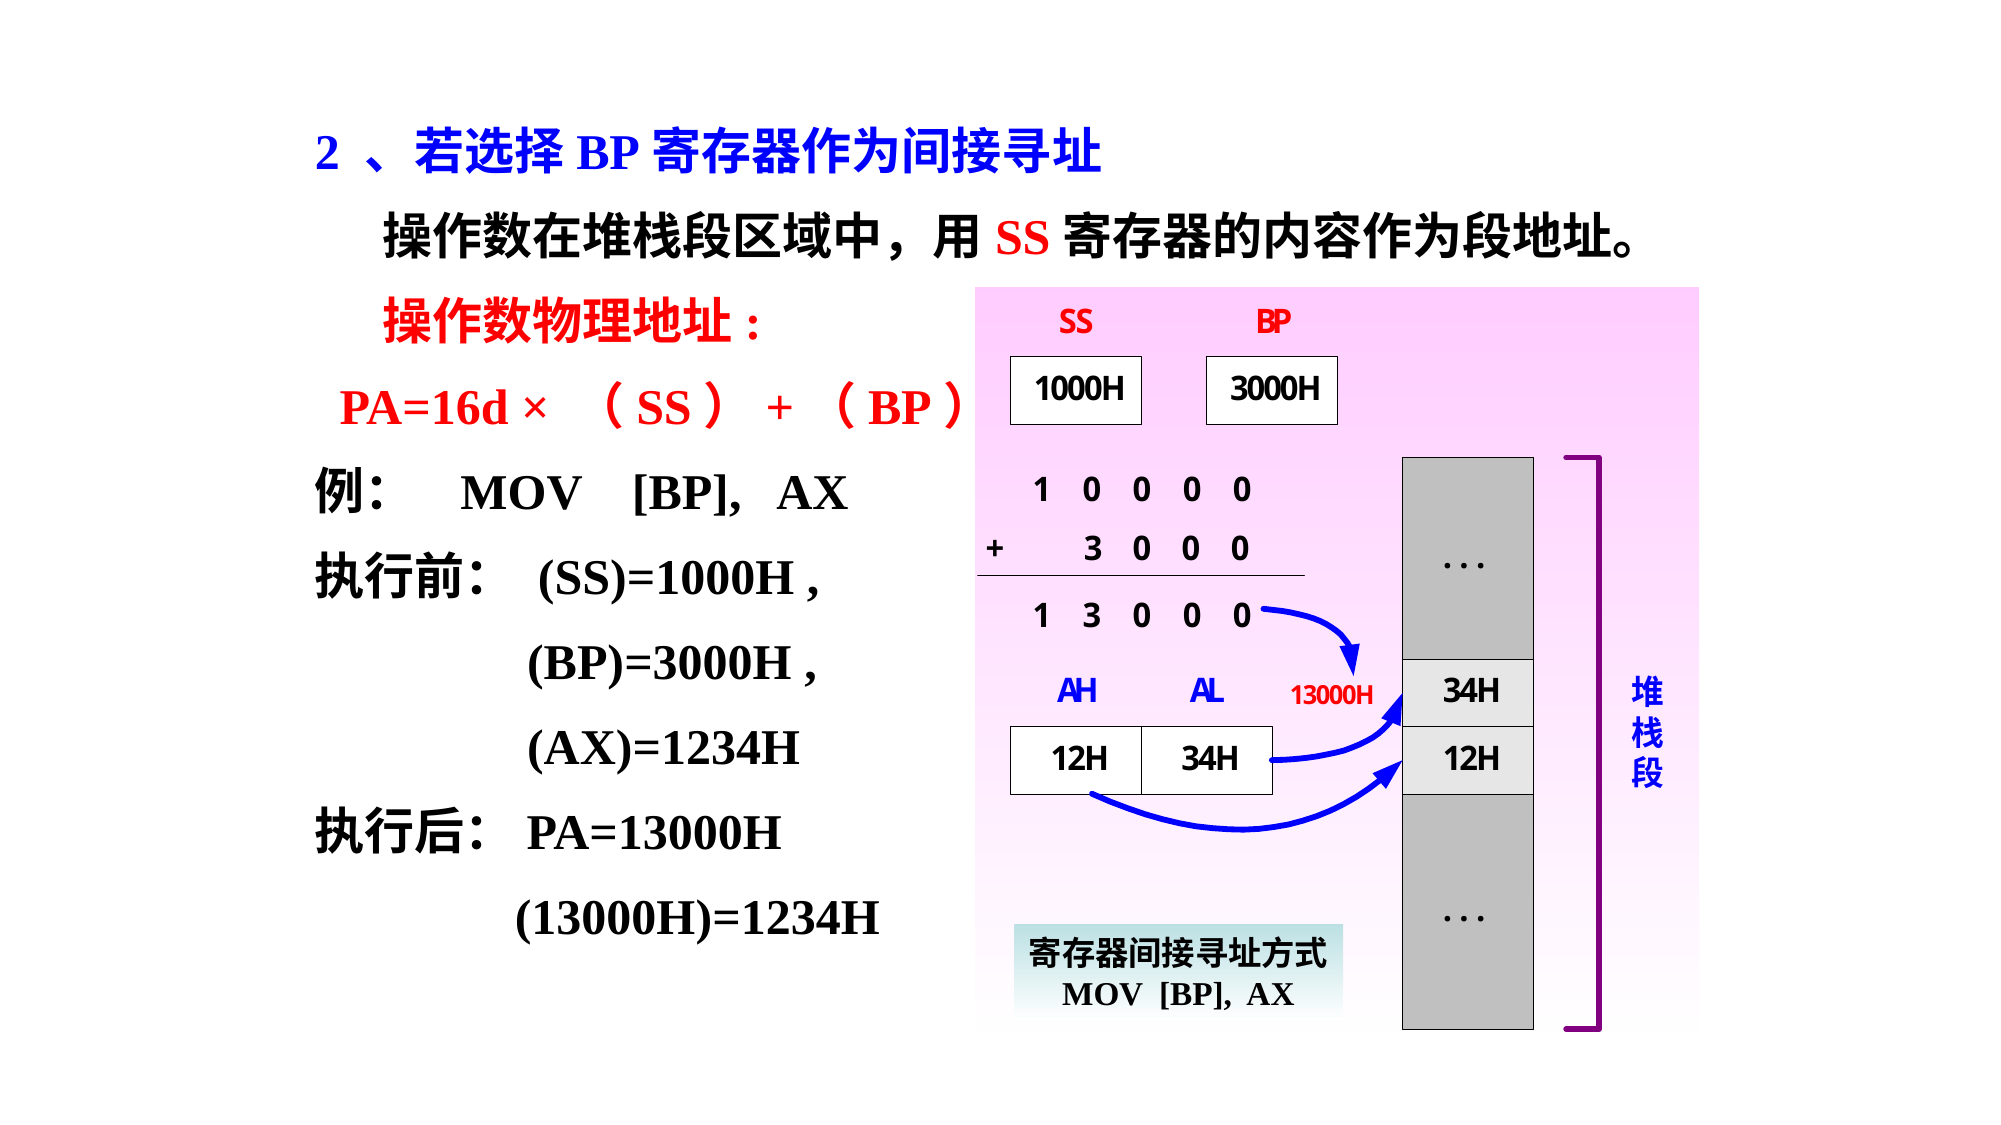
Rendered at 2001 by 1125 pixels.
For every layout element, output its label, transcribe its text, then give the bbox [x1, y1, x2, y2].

text_box 2 、若选择BP寄存器作为间接寻址 操作数在堆栈段区域中，用SS寄存器的内容作为段地址。 操作数物理地址: PA=16d × （SS）+（BP） 例： MOV [BP], AX 执行前： (SS)=1000H , (BP)=3000H , (AX)=1234H 执行后：PA=13000H (13000H)=1234H [299, 112, 1663, 1037]
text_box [974, 287, 1700, 1038]
